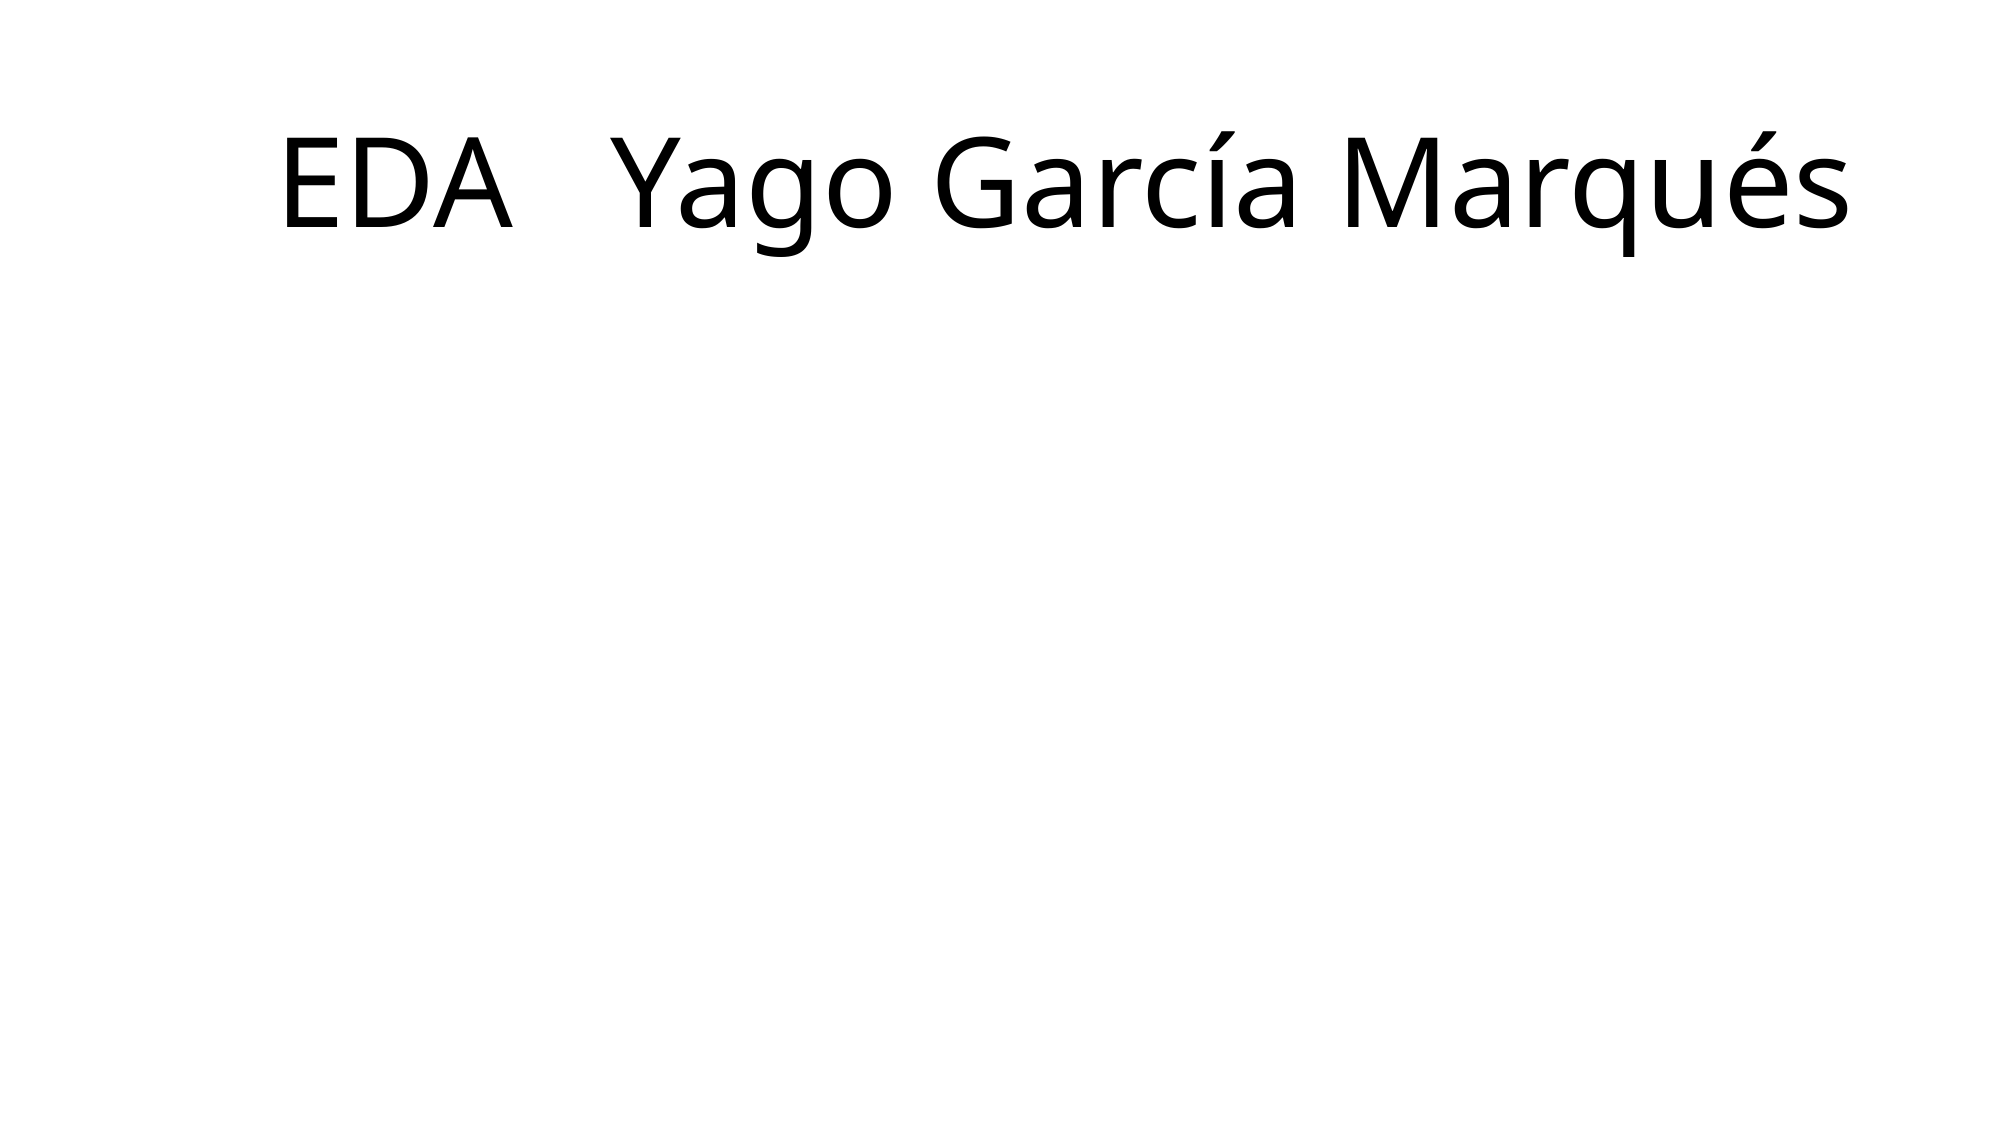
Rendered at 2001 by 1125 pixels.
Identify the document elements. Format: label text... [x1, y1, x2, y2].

title EDA Yago García Marqués [117, 33, 1882, 263]
